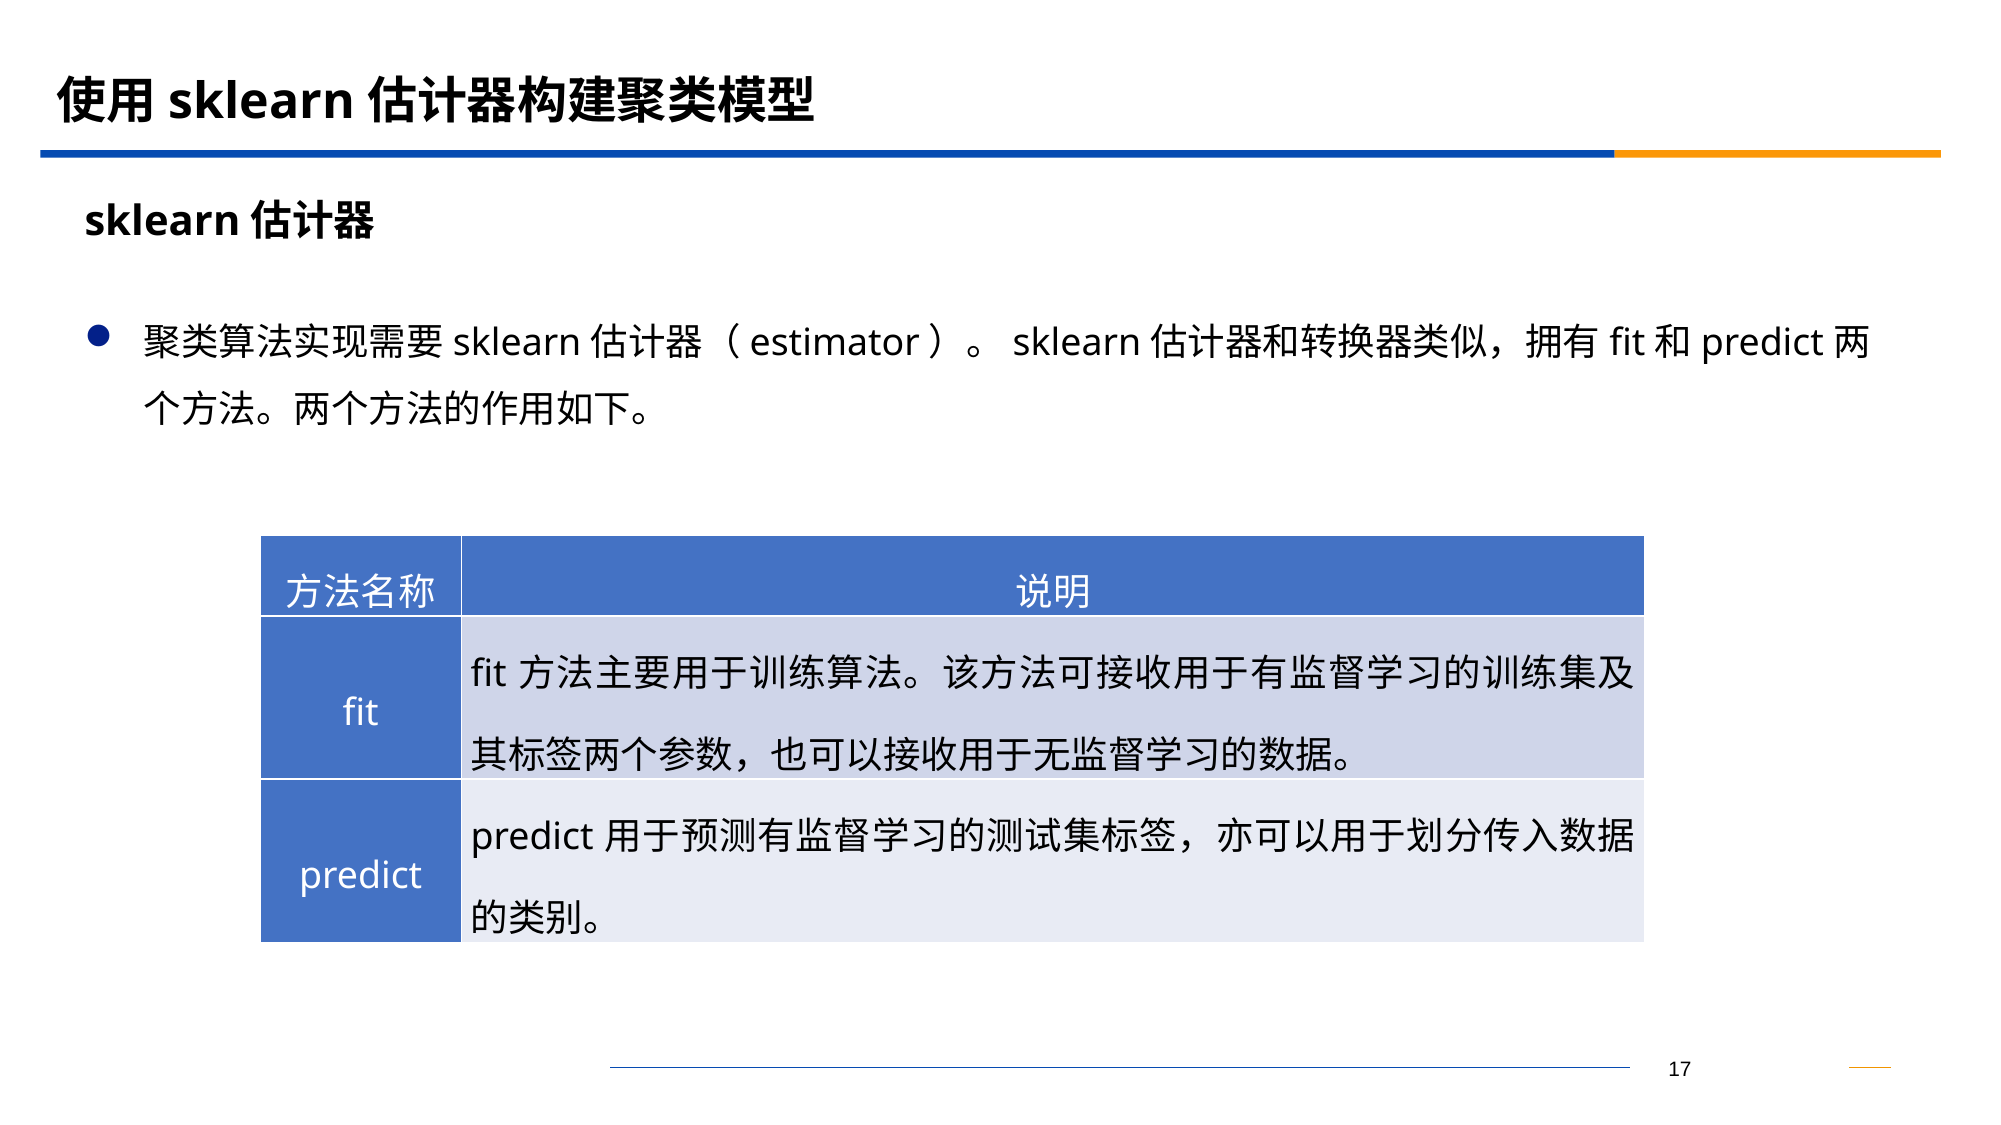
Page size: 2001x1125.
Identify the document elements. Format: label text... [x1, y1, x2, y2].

list 聚类算法实现需要sklearn估计器（estimator）。sklearn估计器和转换器类似，拥有fit和predict两个方法。两个方法的作用如下。 [69, 287, 1892, 1005]
table_cell predict用于预测有监督学习的测试集标签，亦可以用于划分传入数据的类别。 [462, 780, 1644, 942]
table_cell fit方法主要用于训练算法。该方法可接收用于有监督学习的训练集及其标签两个参数，也可以接收用于无监督学习的数据。 [462, 617, 1644, 778]
list sklearn估计器 [69, 186, 1892, 257]
table_header 说明 [462, 536, 1644, 615]
table_header 方法名称 [261, 536, 461, 615]
title 使用sklearn估计器构建聚类模型 [41, 58, 1842, 146]
table_cell fit [261, 617, 461, 778]
table_cell predict [261, 780, 461, 942]
